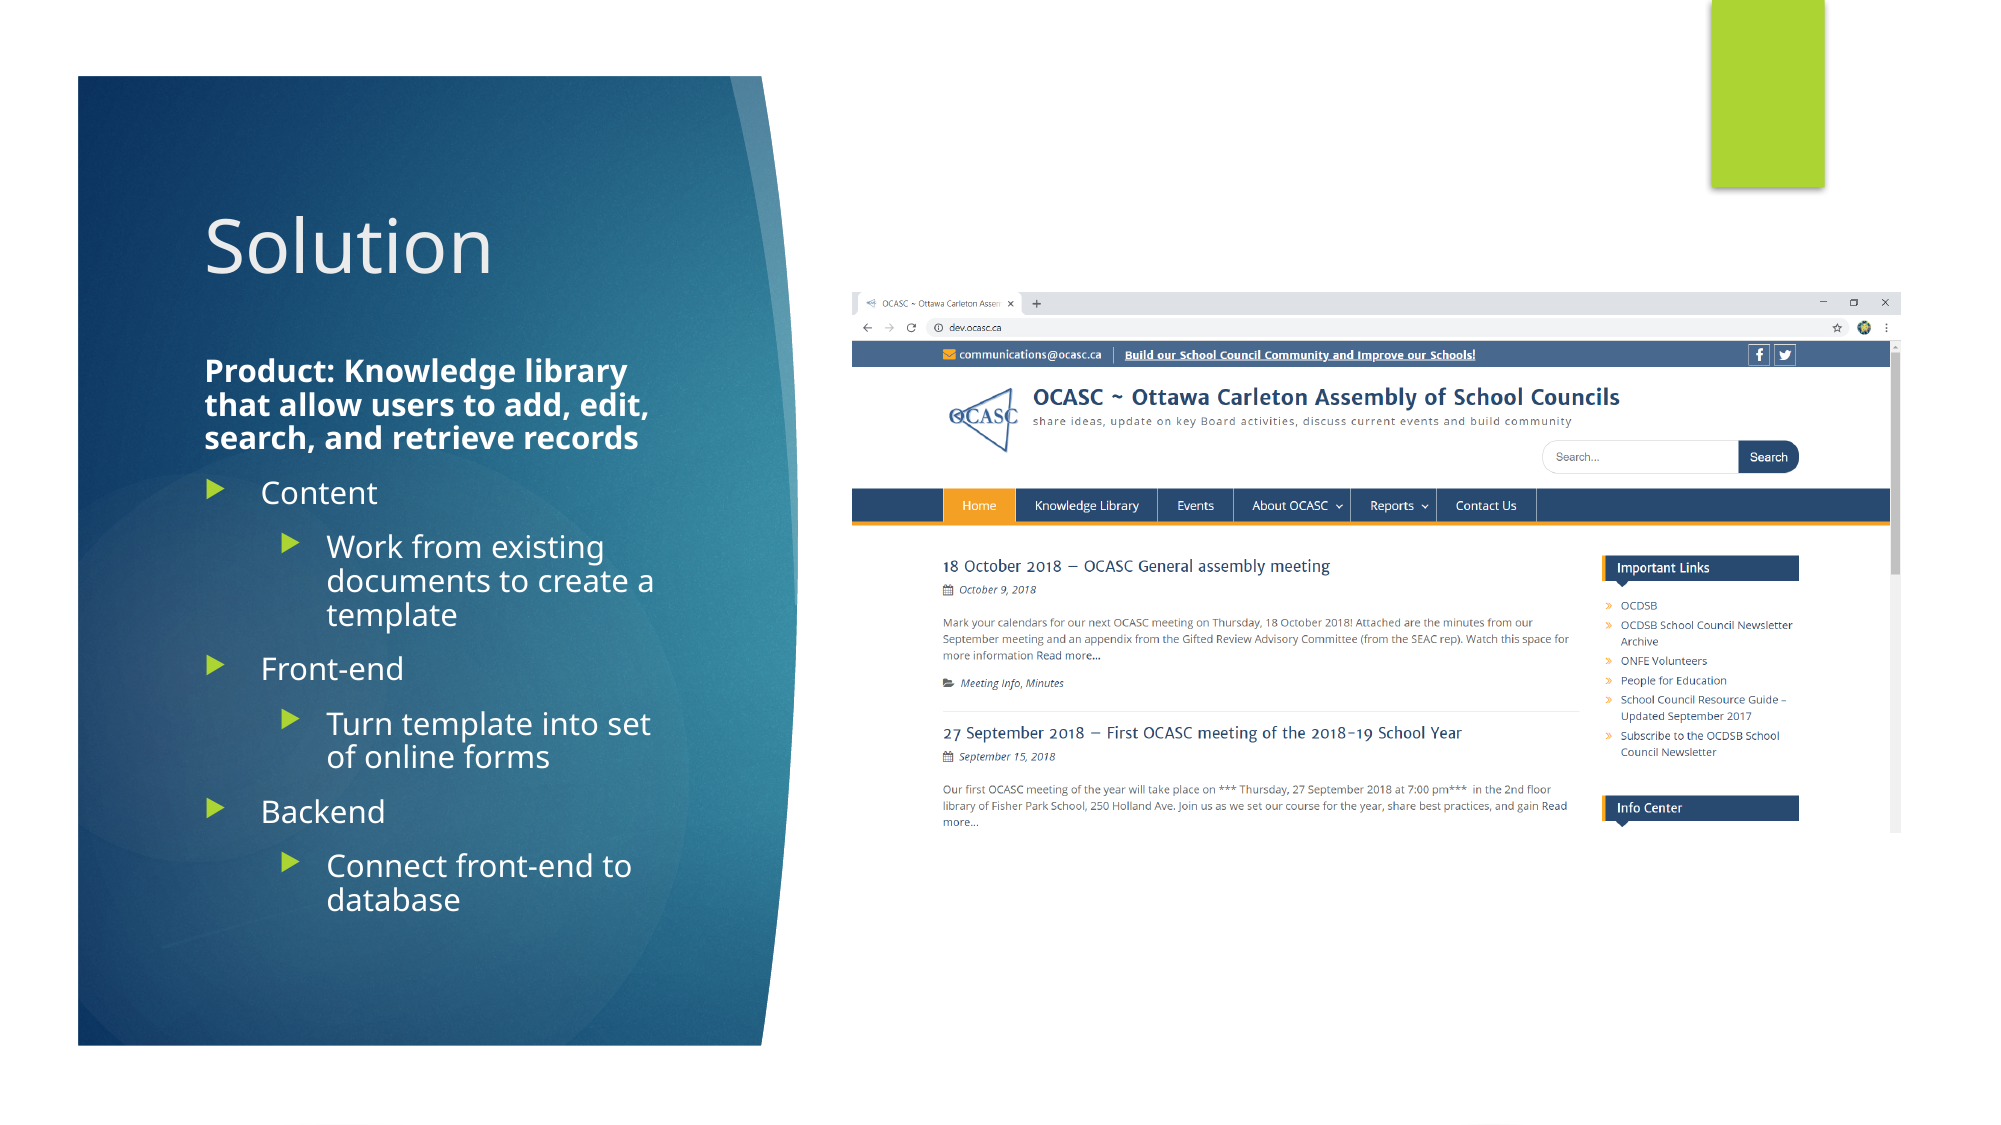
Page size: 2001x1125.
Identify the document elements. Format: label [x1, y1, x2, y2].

picture [851, 292, 1901, 833]
text_box [0, 0, 2000, 1125]
